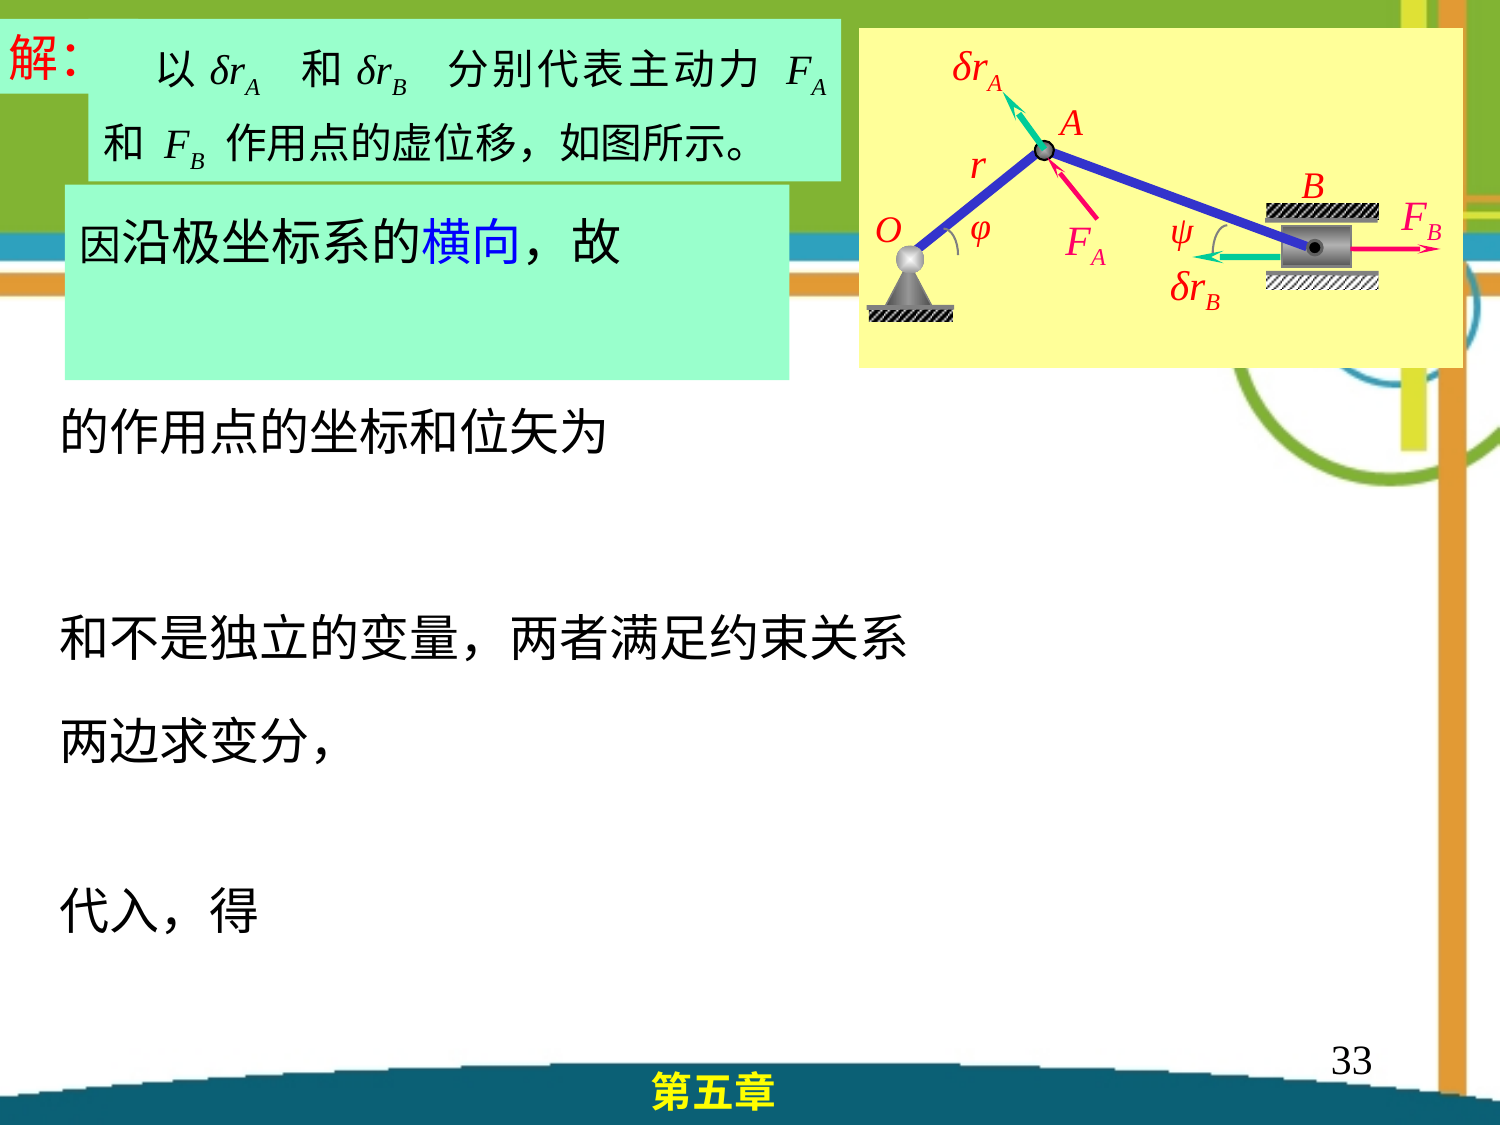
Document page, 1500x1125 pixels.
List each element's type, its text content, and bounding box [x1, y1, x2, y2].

text_box B [1286, 154, 1340, 203]
text_box [1307, 240, 1323, 255]
text_box O [860, 197, 917, 258]
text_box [937, 31, 1278, 317]
text_box [1278, 274, 1379, 290]
text_box [1278, 203, 1379, 220]
text_box 解： [0, 18, 139, 94]
text_box FB [1386, 181, 1476, 253]
text_box 以δrA 和δrB 分别代表主动力 FA 和 FB 作用点的虚位移，如图所示。 [88, 18, 842, 182]
picture [0, 0, 1500, 1125]
text_box [860, 28, 1463, 251]
slide_number 33 [1074, 1025, 1388, 1100]
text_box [866, 245, 955, 322]
text_box [1281, 225, 1352, 267]
text_box [860, 250, 1463, 367]
